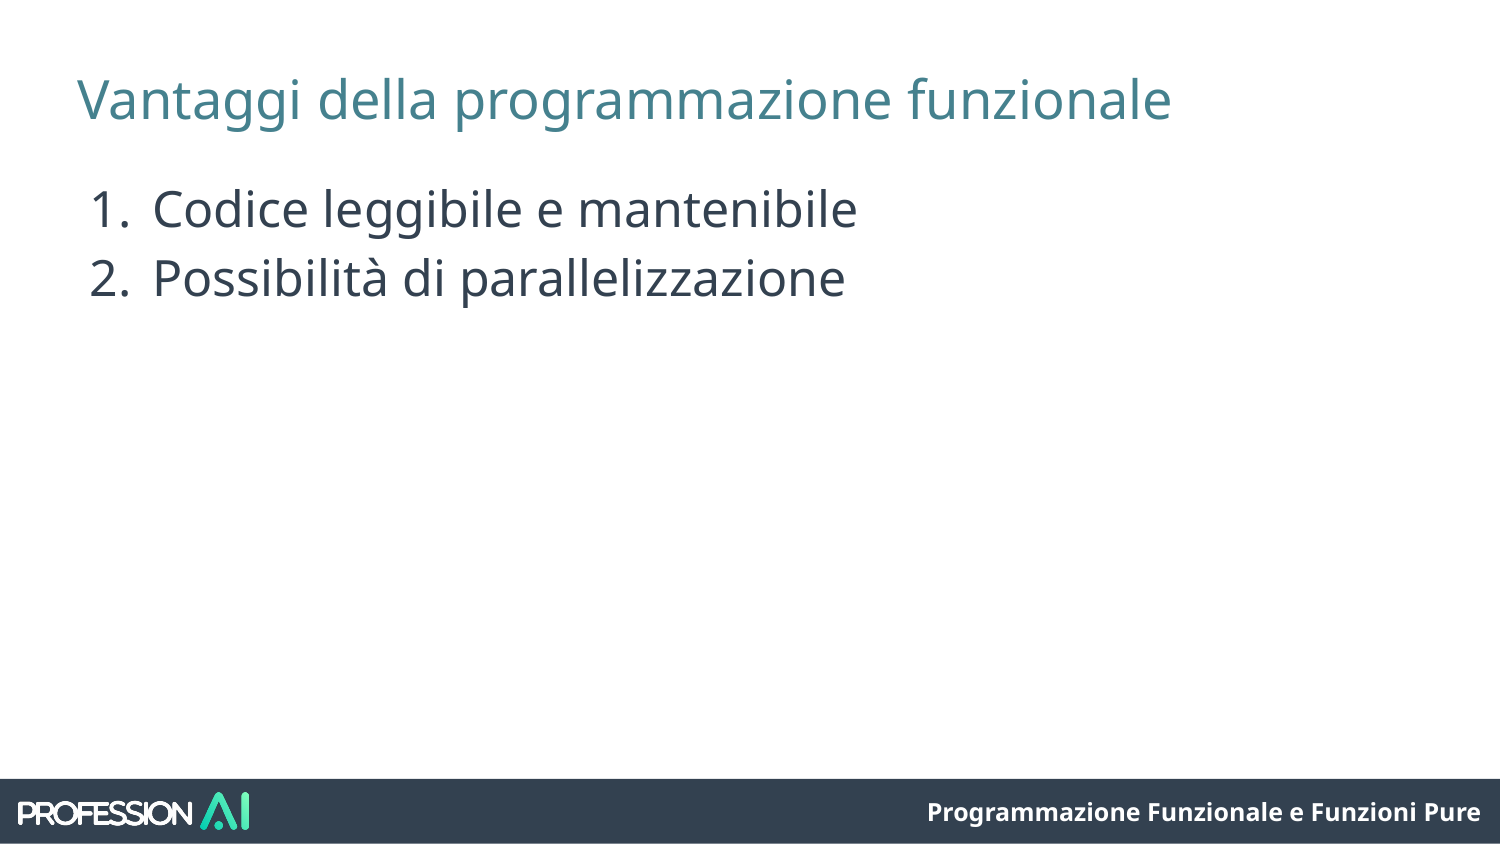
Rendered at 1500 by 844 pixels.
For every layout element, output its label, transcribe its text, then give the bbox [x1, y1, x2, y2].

picture [17, 792, 250, 831]
text_box Codice leggibile e mantenibile Possibilità di parallelizzazione [62, 153, 1436, 322]
text_box [0, 778, 1500, 844]
text_box Vantaggi della programmazione funzionale [62, 50, 1244, 146]
text_box Programmazione Funzionale e Funzioni Pure [818, 781, 1498, 842]
